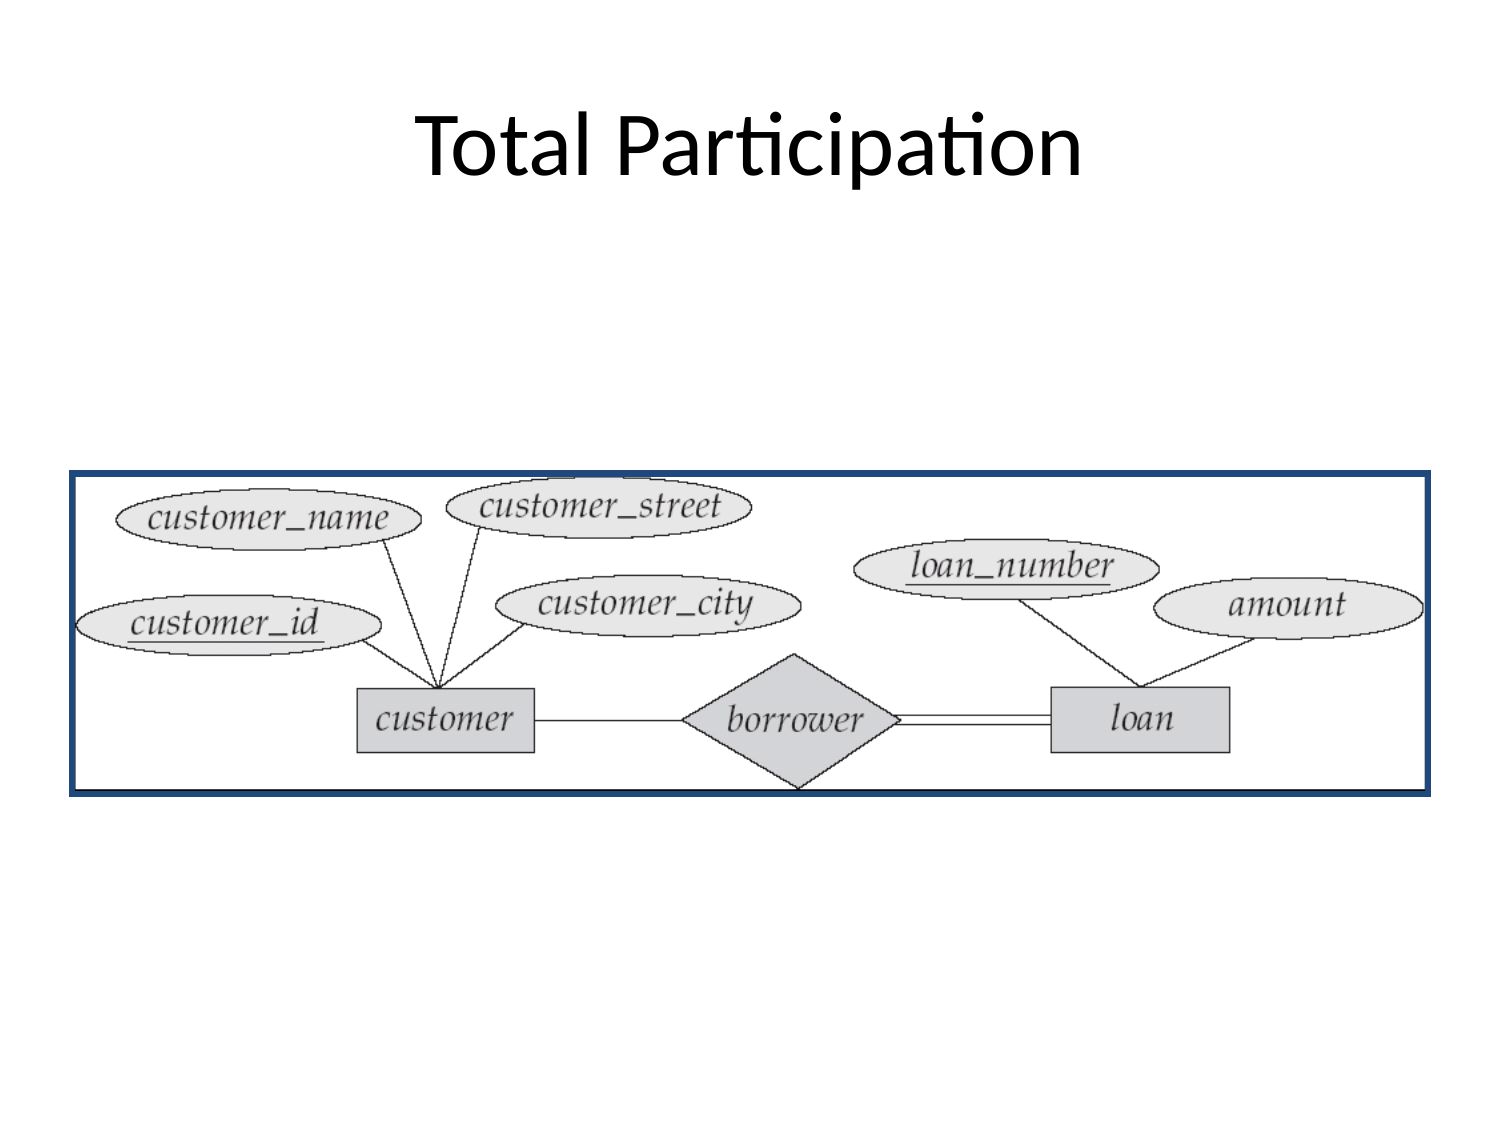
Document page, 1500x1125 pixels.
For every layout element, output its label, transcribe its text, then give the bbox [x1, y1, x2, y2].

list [74, 476, 1426, 791]
title Total Participation [75, 45, 1425, 233]
